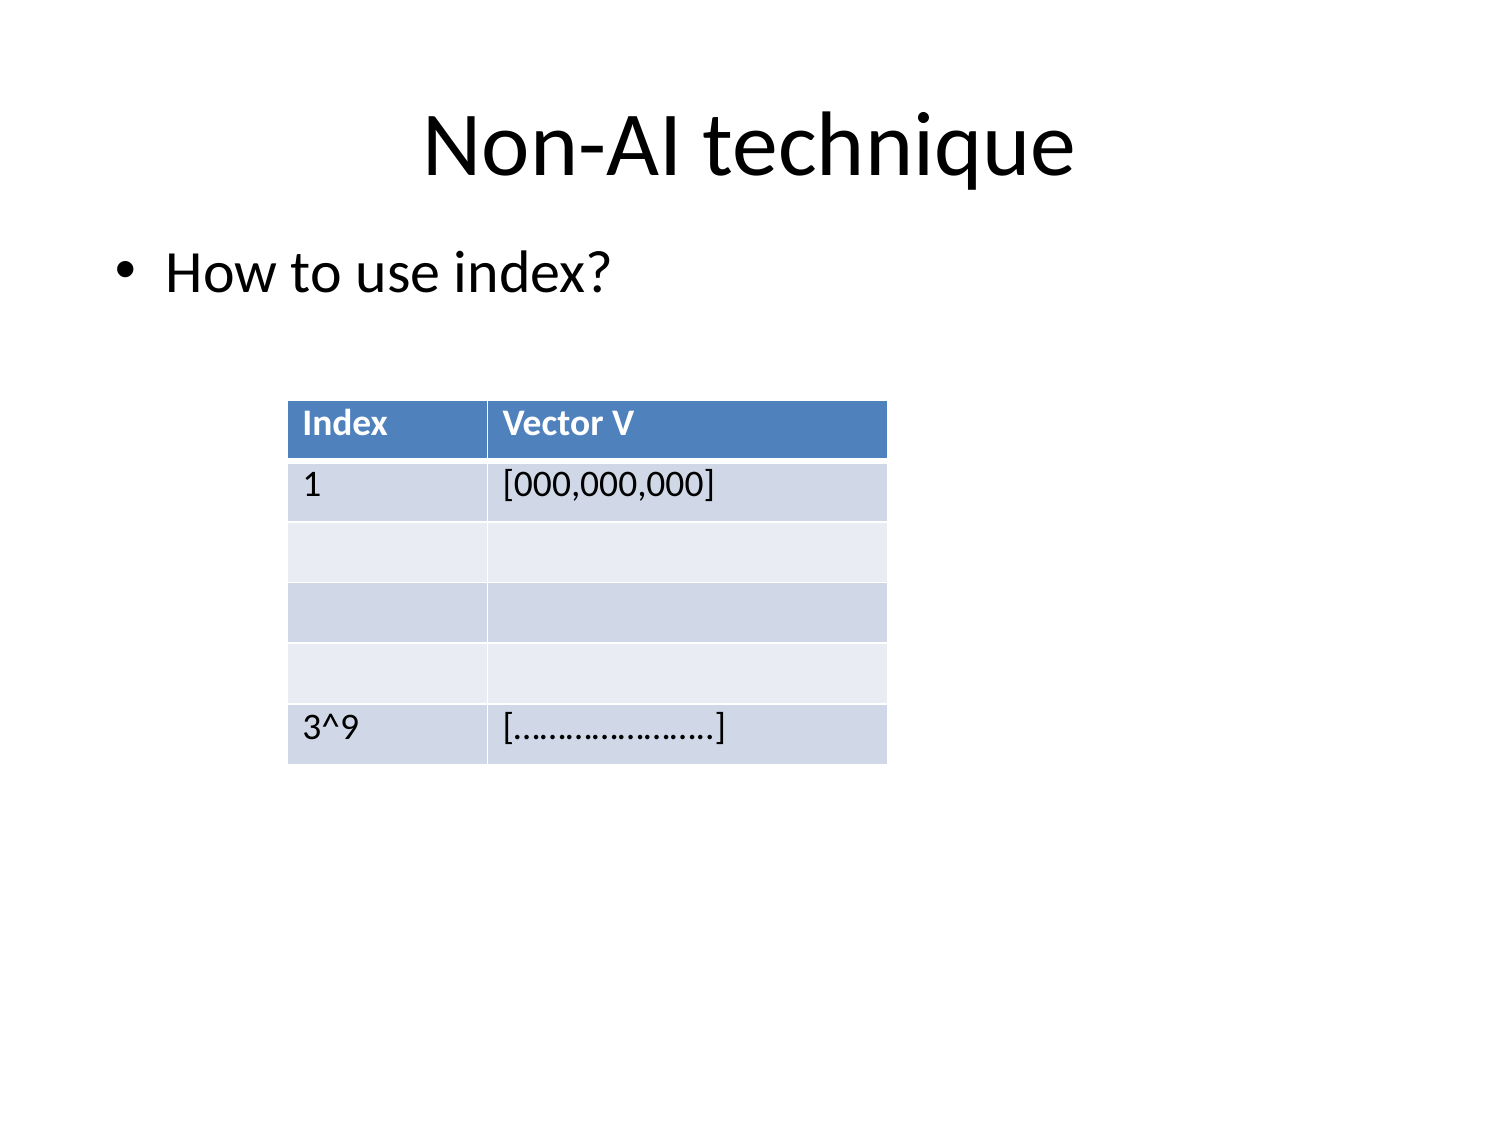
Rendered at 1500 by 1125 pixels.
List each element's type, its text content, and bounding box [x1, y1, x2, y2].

table_cell 1 [288, 464, 487, 521]
list How to use index? [99, 224, 1450, 313]
table_cell 3^9 [288, 705, 487, 764]
title Non-AI technique [75, 45, 1425, 233]
table_header Index [288, 401, 487, 458]
table_cell [488, 644, 887, 703]
table_header Vector V [488, 401, 887, 458]
table_cell [288, 583, 487, 642]
table_cell [000,000,000] [488, 464, 887, 521]
table_cell [488, 583, 887, 642]
table_cell [288, 644, 487, 703]
table_cell [288, 523, 487, 582]
table_cell […………………..] [488, 705, 887, 764]
table_cell [488, 523, 887, 582]
